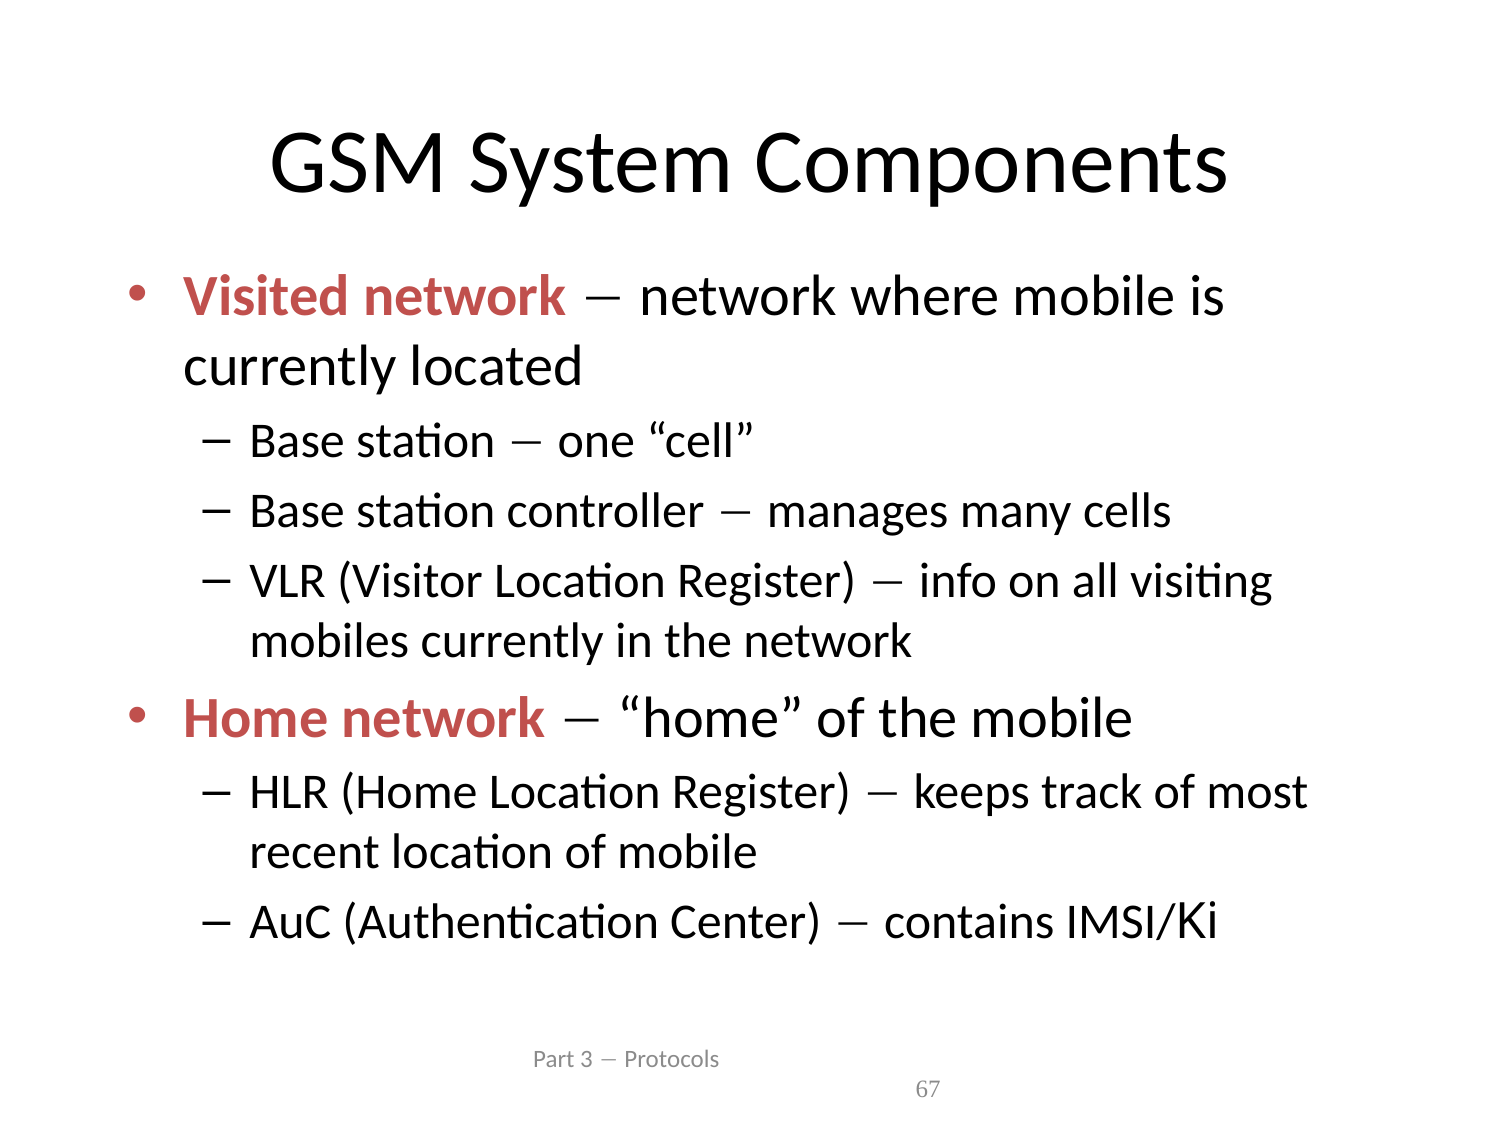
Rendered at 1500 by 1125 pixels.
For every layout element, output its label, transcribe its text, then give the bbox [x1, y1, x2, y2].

list Visited network  network where mobile is currently located Base station  one “cell” Base station controller  manages many cells VLR (Visitor Location Register)  info on all visiting mobiles currently in the network Home network  “home” of the mobile HLR (Home Location Register)  keeps track of most recent location of mobile AuC (Authentication Center)  contains IMSI/Ki [112, 249, 1425, 1000]
title GSM System Components [112, 62, 1388, 249]
footer Part 3  Protocols 67 [512, 1042, 988, 1103]
